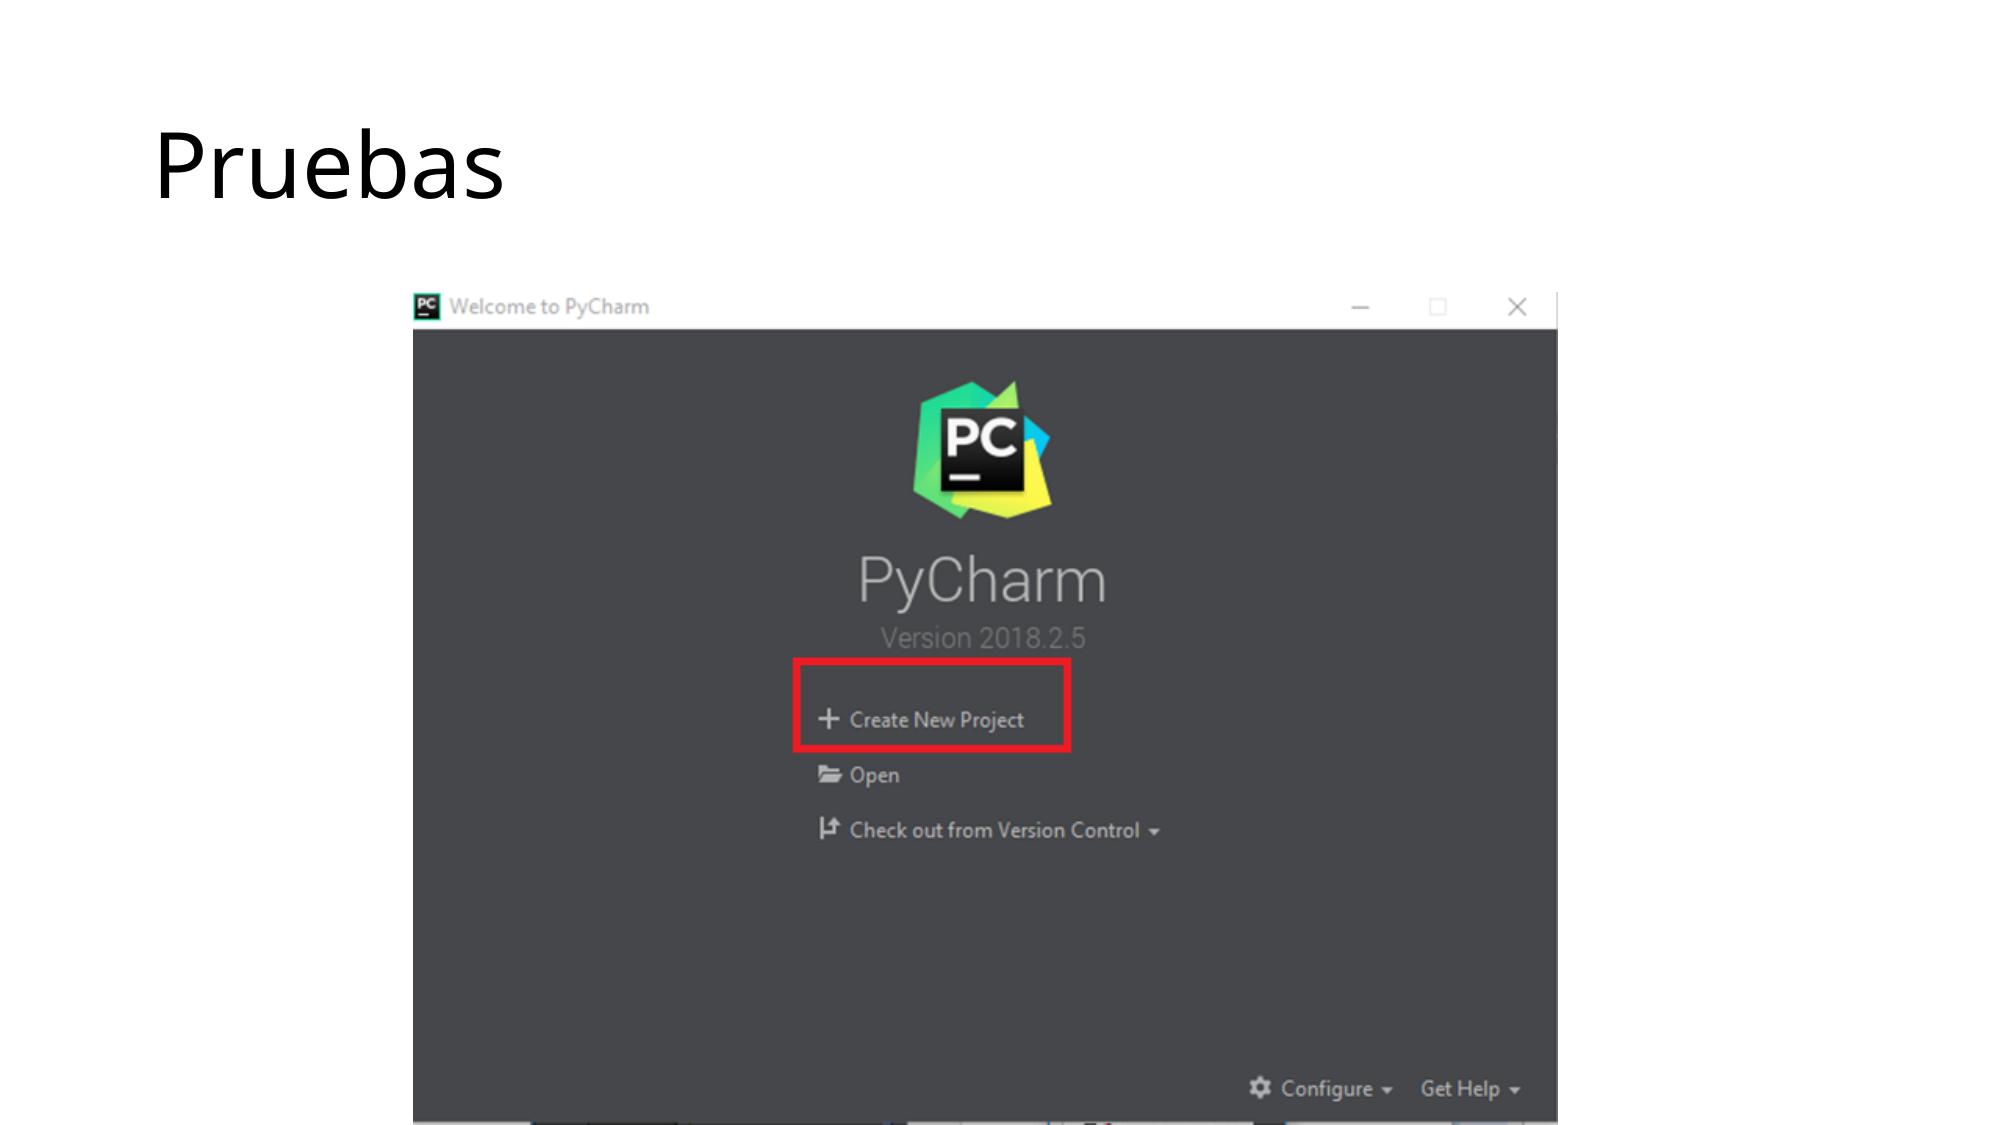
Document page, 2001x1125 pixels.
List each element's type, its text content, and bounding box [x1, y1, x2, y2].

title Pruebas [137, 59, 1863, 278]
picture [413, 292, 1558, 1125]
